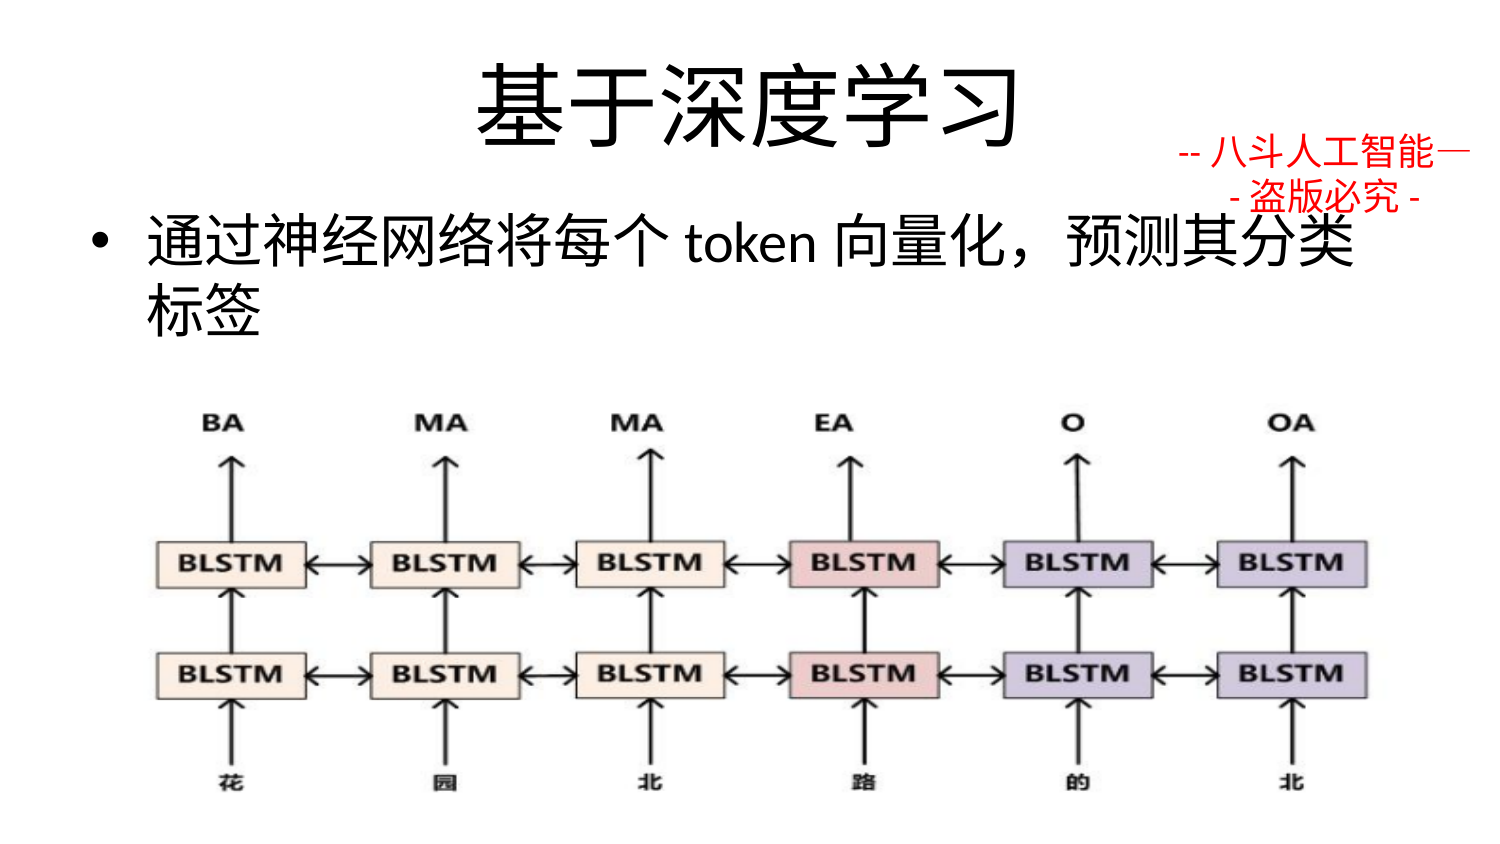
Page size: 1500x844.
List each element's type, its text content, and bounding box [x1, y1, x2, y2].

text_box --八斗人工智能— -盗版必究- [1163, 120, 1500, 226]
picture [143, 398, 1391, 815]
list 通过神经网络将每个token向量化，预测其分类标签 [75, 196, 1425, 754]
title 基于深度学习 [75, 33, 1425, 175]
